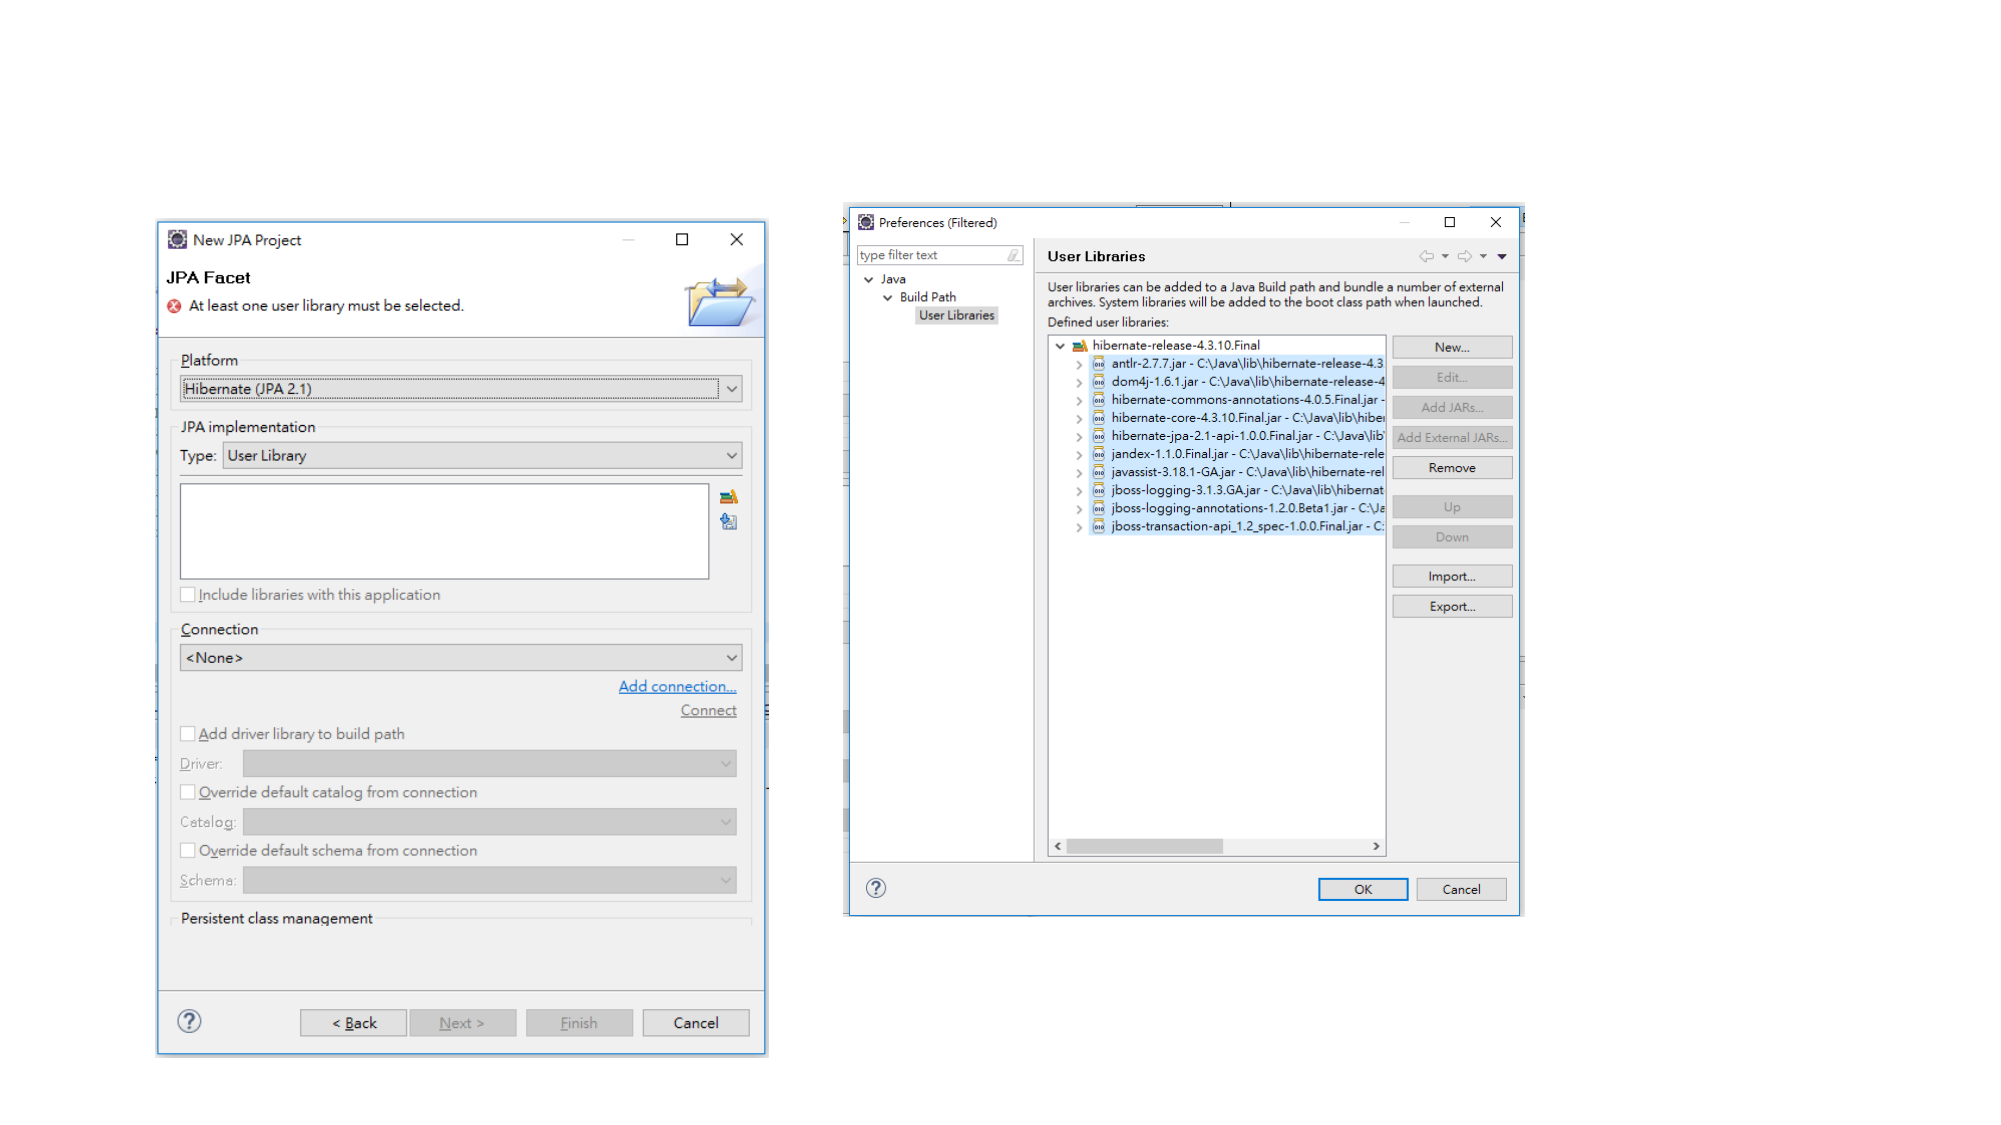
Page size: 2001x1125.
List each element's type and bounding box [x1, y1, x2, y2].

picture [155, 218, 769, 1058]
list [843, 202, 1525, 917]
